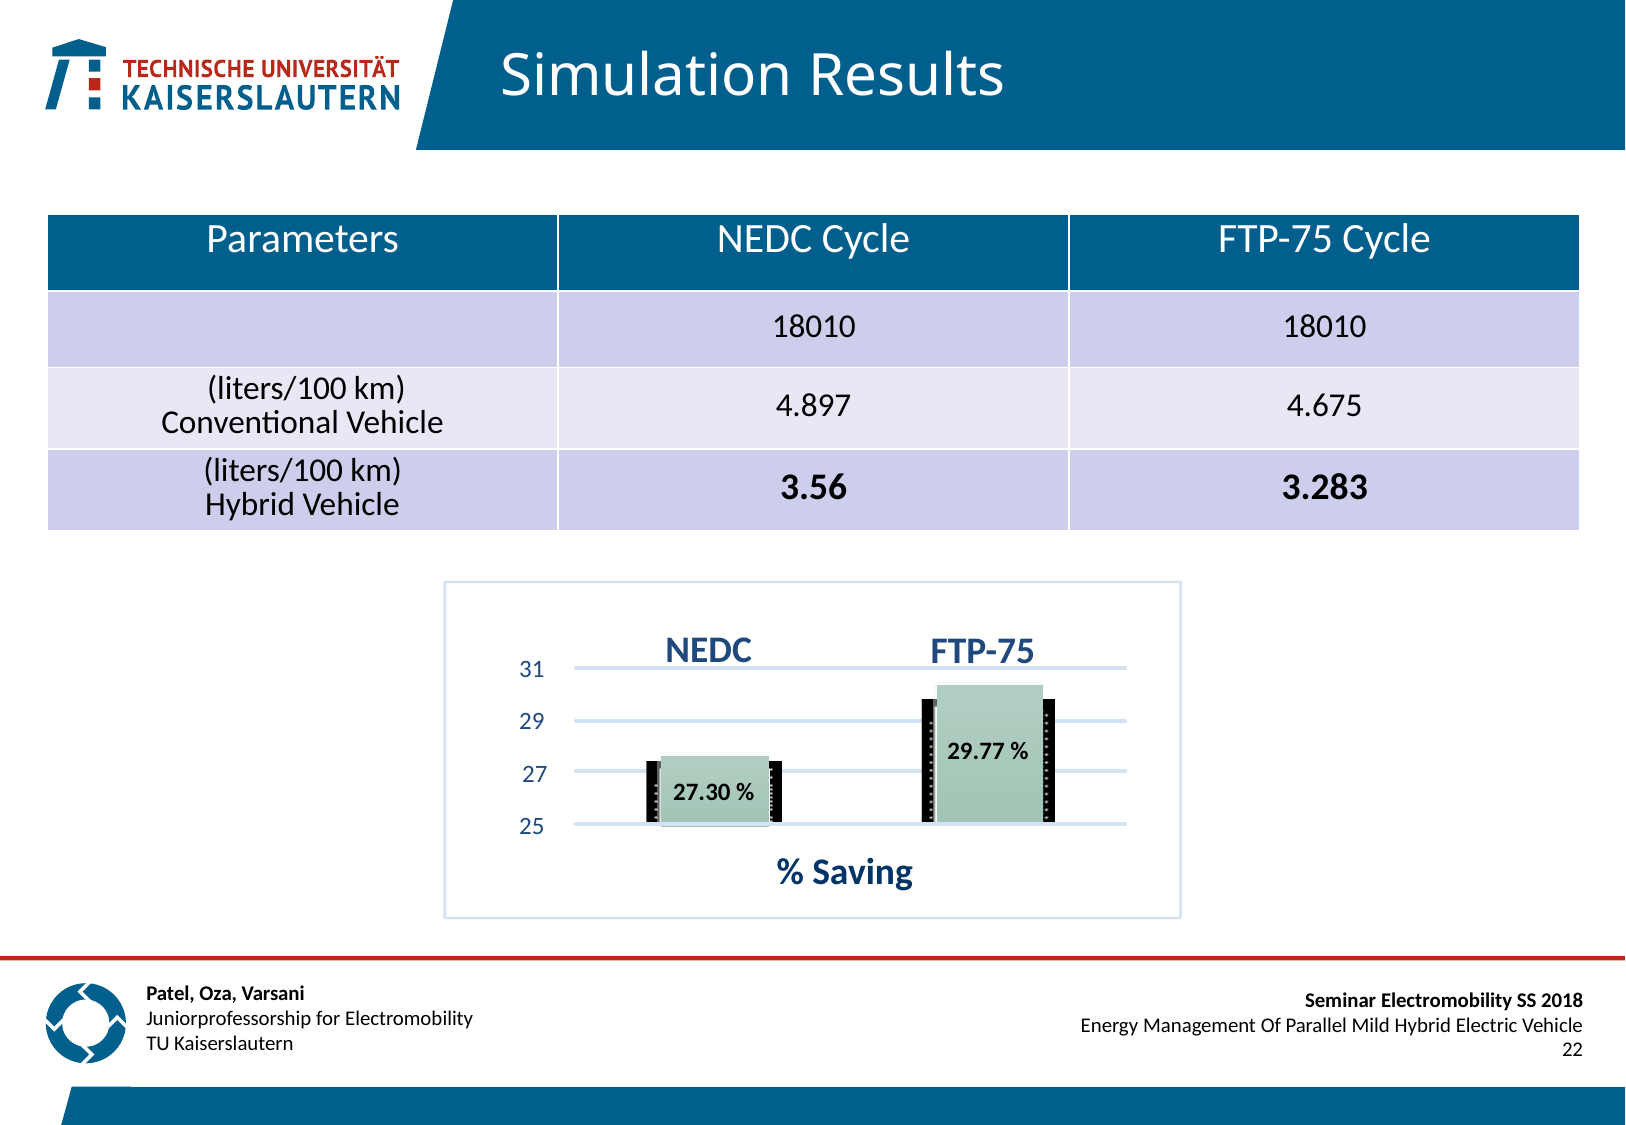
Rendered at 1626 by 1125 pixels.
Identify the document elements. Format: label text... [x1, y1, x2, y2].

text_box Simulation Results [485, 29, 1020, 115]
title [471, 0, 1622, 150]
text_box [432, 571, 1195, 928]
